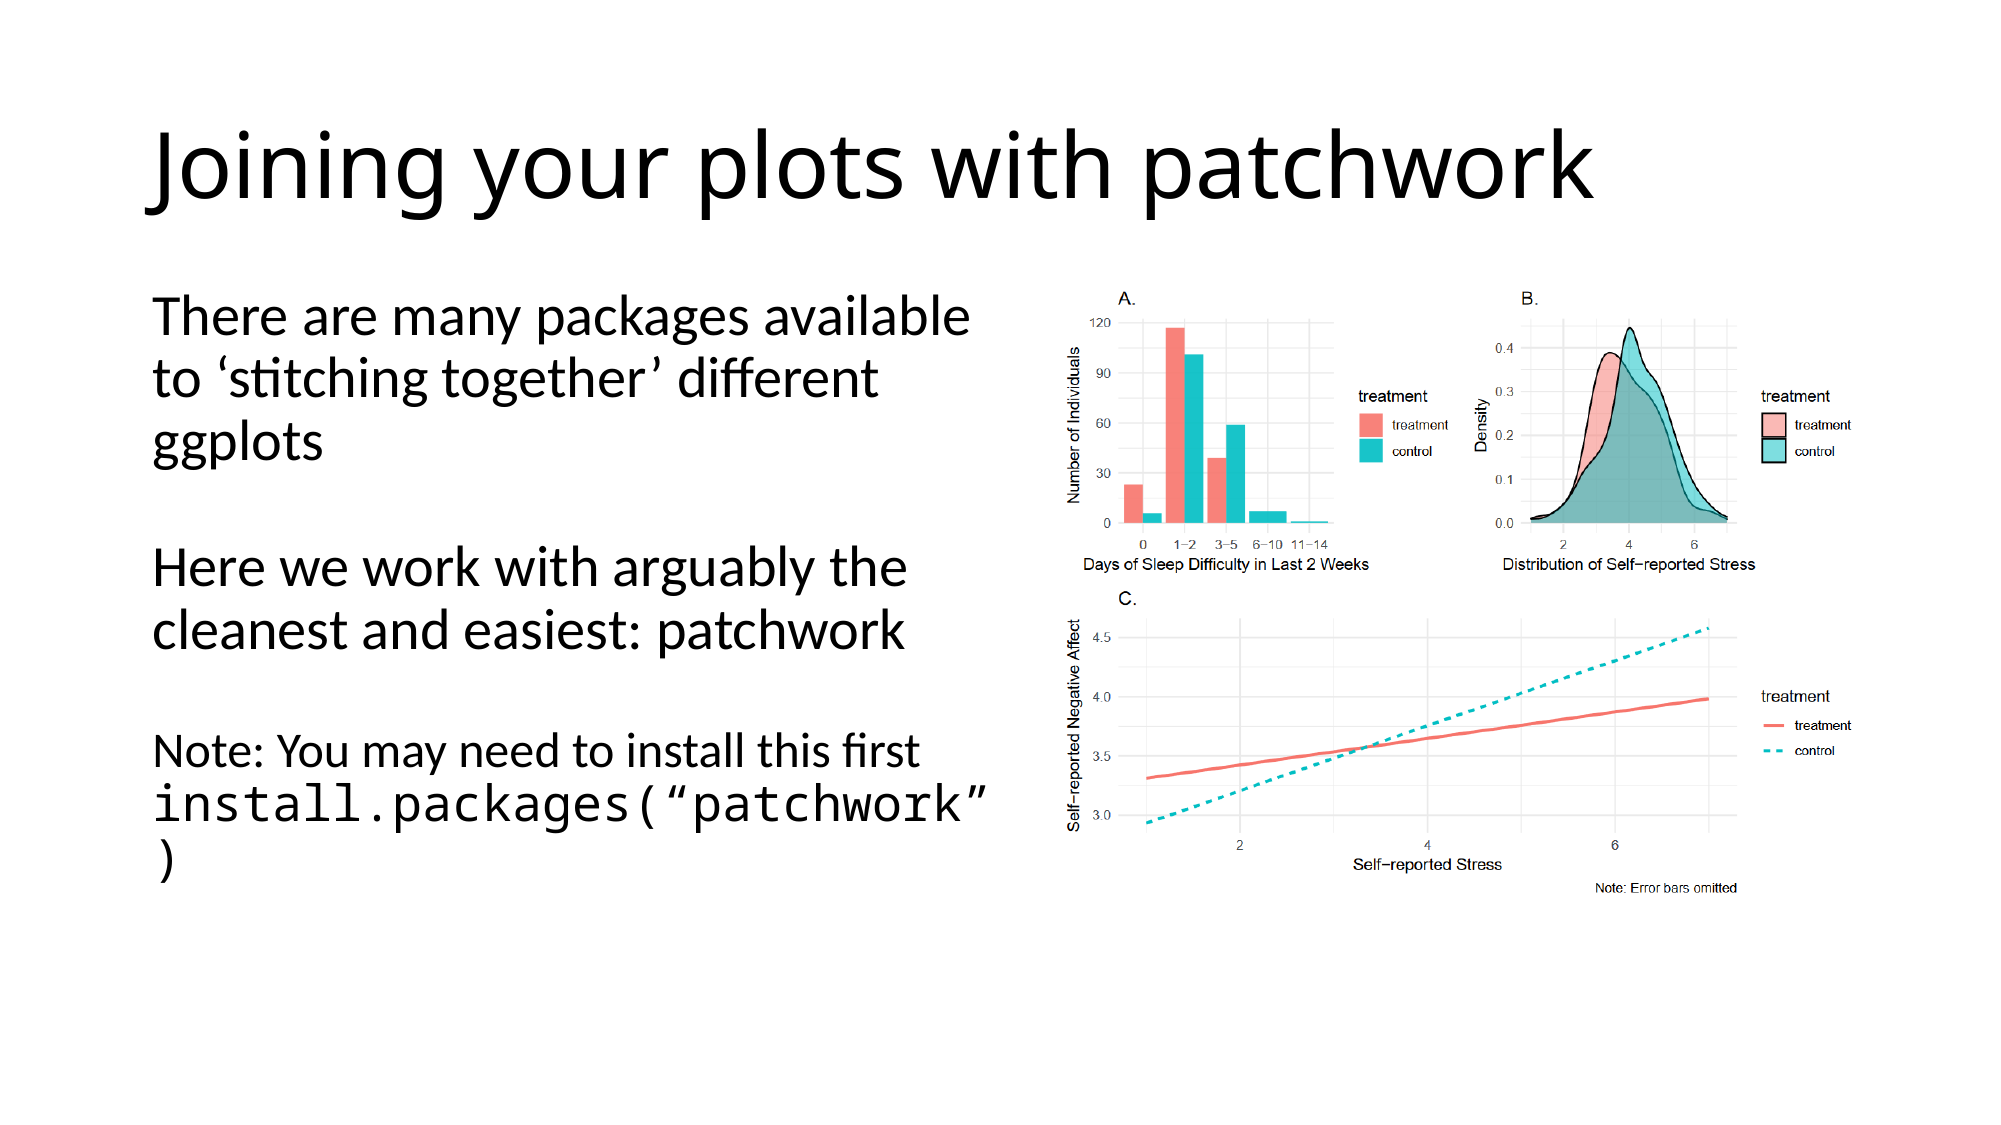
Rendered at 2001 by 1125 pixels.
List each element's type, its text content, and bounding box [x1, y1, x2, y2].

text_box There are many packages available to ‘stitching together’ different ggplots Here we work with arguably the cleanest and easiest: patchwork Note: You may need to install this first install.packages(“patchwork”) [137, 277, 1022, 985]
title Joining your plots with patchwork [137, 59, 1863, 278]
picture [1055, 277, 1863, 904]
